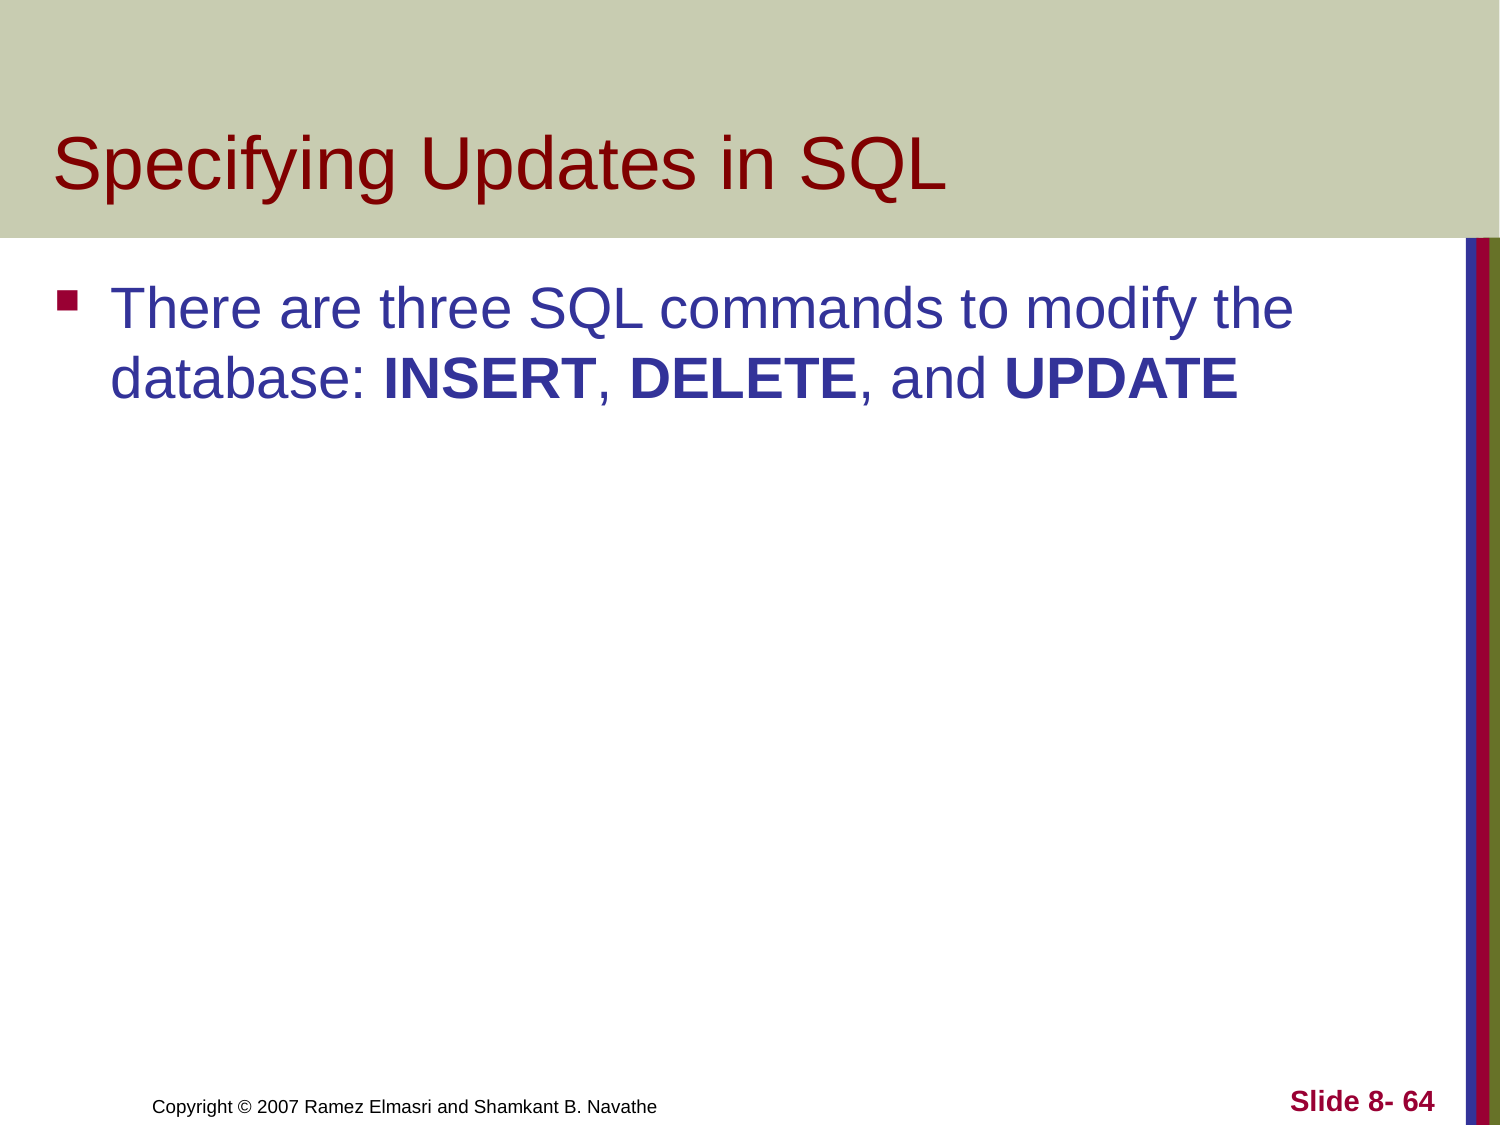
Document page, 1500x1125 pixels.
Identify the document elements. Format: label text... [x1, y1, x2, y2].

title Specifying Updates in SQL [37, 49, 1317, 213]
slide_number Slide 8- 64 [1137, 1050, 1450, 1125]
list There are three SQL commands to modify the database: INSERT, DELETE, and UPDATE [39, 262, 1400, 1013]
